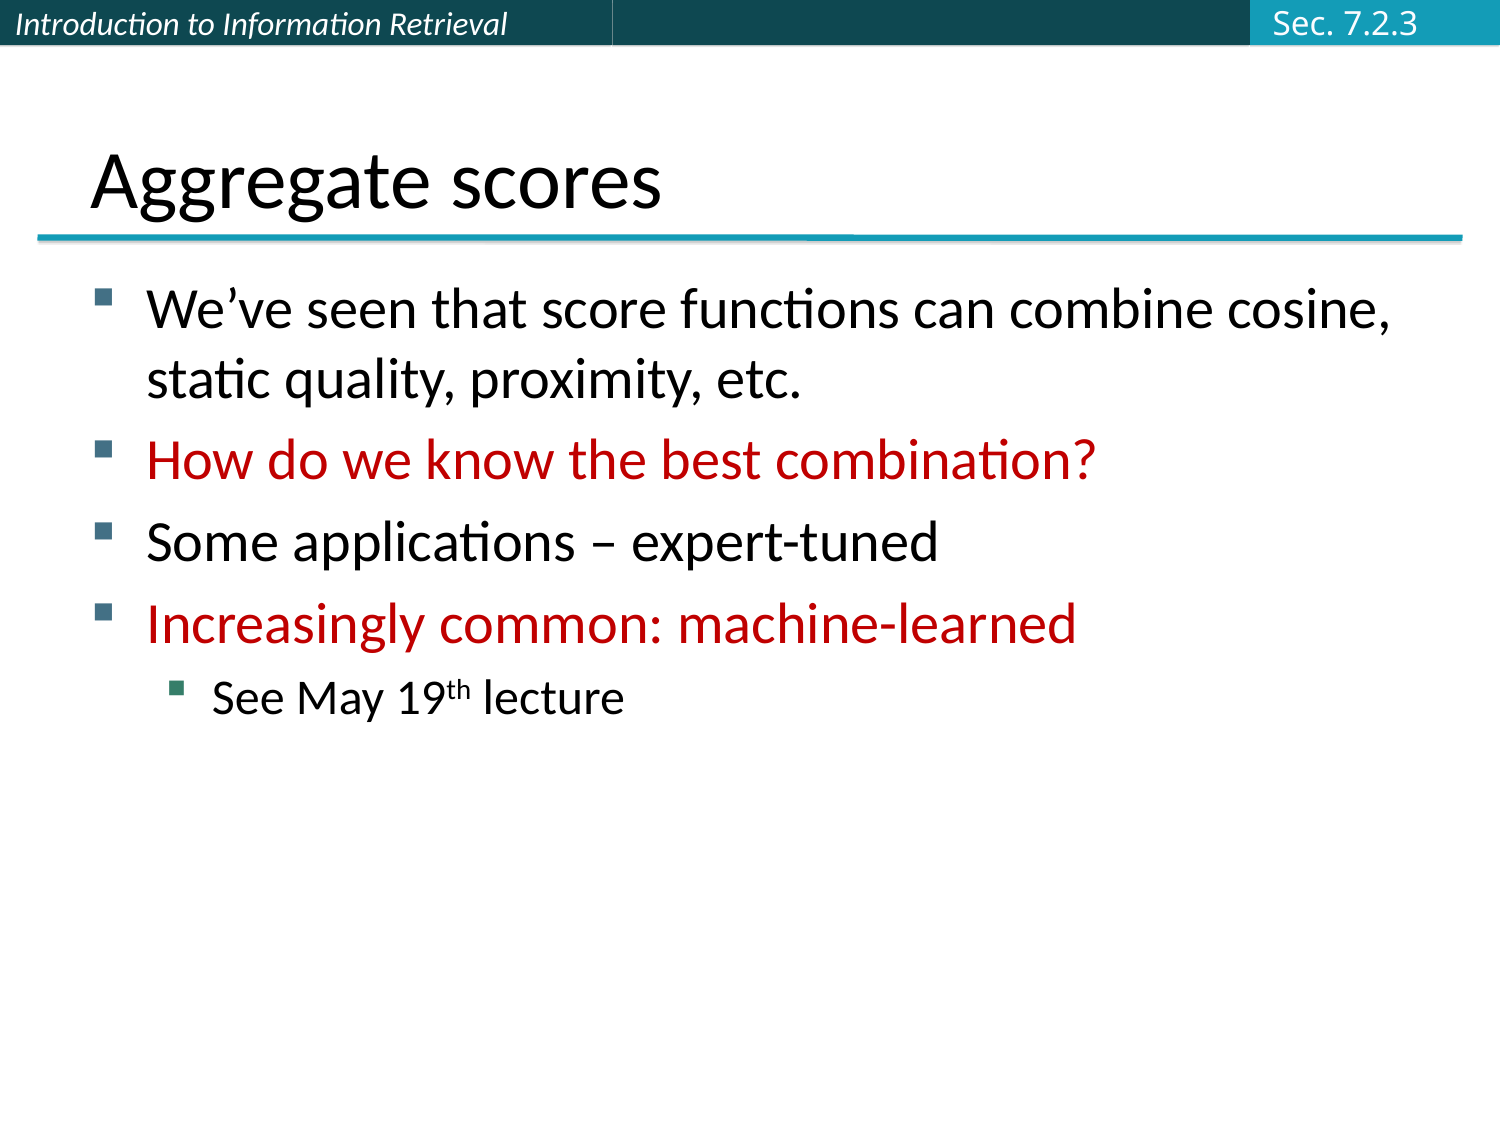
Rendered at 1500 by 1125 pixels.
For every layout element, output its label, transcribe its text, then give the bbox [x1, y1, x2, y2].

title Aggregate scores [75, 45, 1425, 233]
text_box Sec. 7.2.3 [1257, 0, 1434, 50]
list We’ve seen that score functions can combine cosine, static quality, proximity, etc. How do we know the best combination? Some applications – expert-tuned Increasingly common: machine-learned See May 19th lecture [75, 262, 1425, 1075]
